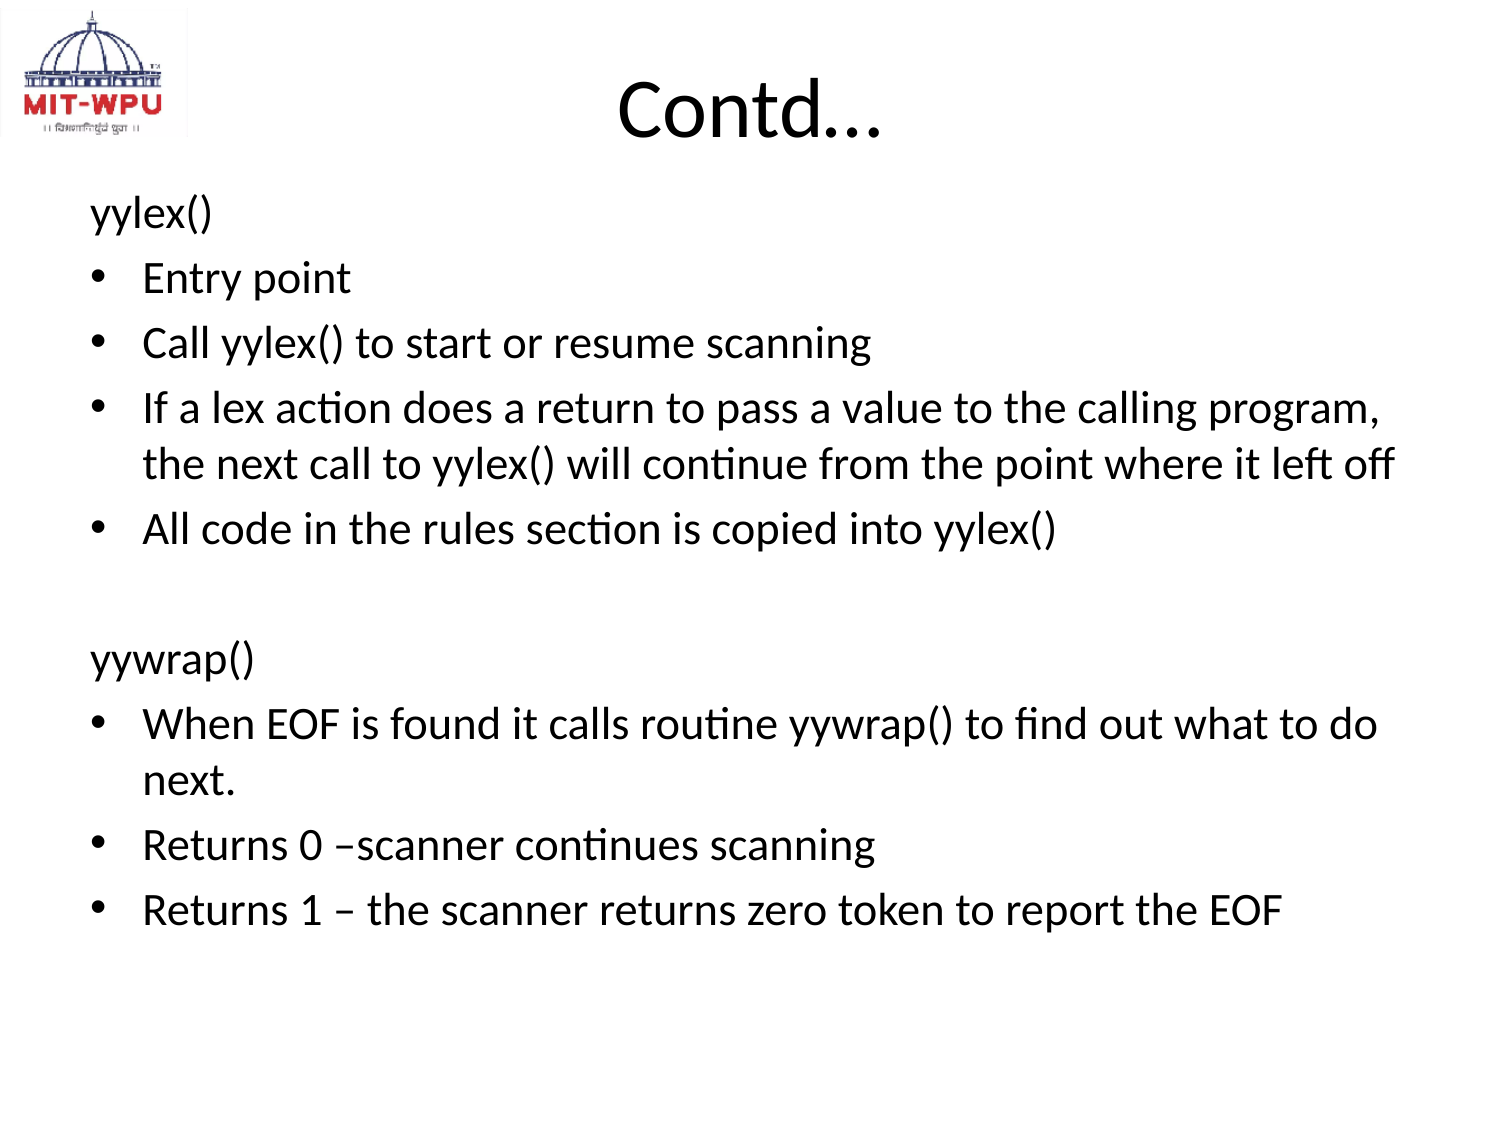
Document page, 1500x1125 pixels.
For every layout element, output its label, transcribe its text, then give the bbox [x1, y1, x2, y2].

picture [0, 8, 188, 137]
list yylex() Entry point Call yylex() to start or resume scanning If a lex action does a return to pass a value to the calling program, the next call to yylex() will continue from the point where it left off All code in the rules section is copied into yylex() yywrap() When EOF is found it calls routine yywrap() to find out what to do next. Returns 0 –scanner continues scanning Returns 1 – the scanner returns zero token to report the EOF [75, 174, 1425, 1005]
title Contd… [75, 45, 1425, 163]
